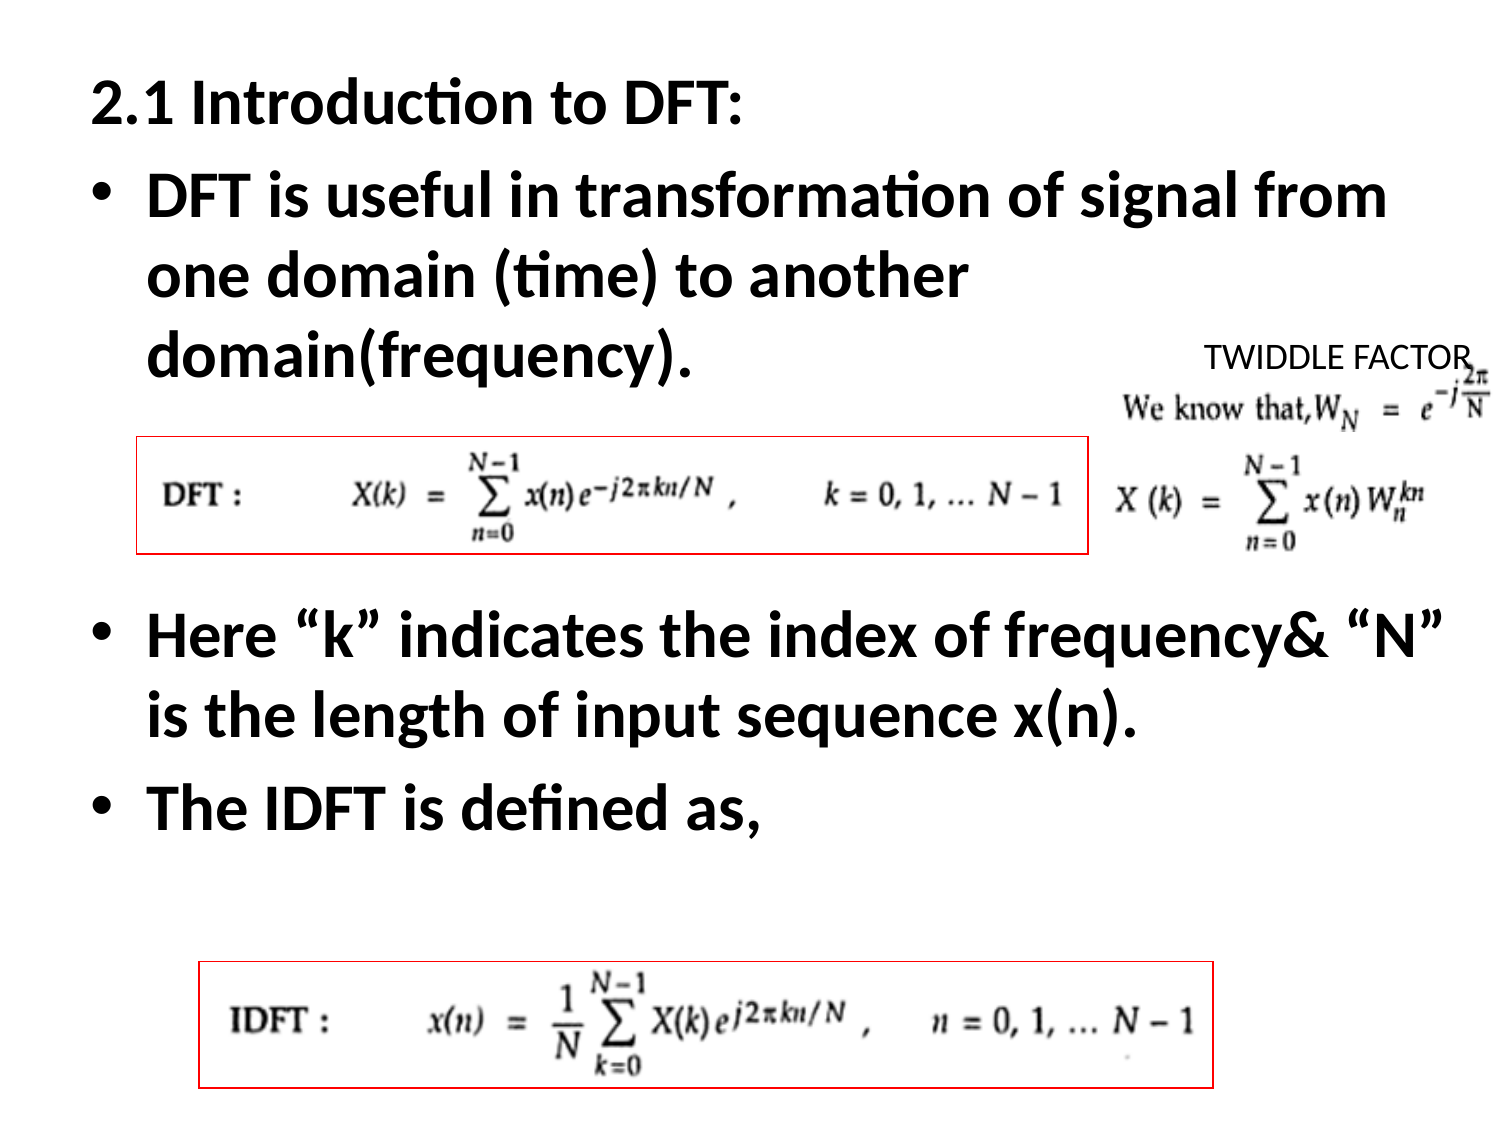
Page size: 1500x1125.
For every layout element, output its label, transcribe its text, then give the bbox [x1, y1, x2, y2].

picture [1099, 349, 1500, 432]
picture [199, 962, 1213, 1088]
picture [1112, 449, 1438, 563]
list 2.1 Introduction to DFT: DFT is useful in transformation of signal from one domain (time) to another domain(frequency). Here “k” indicates the index of frequency& “N” is the length of input sequence x(n). The IDFT is defined as, [75, 50, 1500, 1125]
picture [137, 437, 1088, 554]
text_box TWIDDLE FACTOR [1189, 324, 1488, 348]
